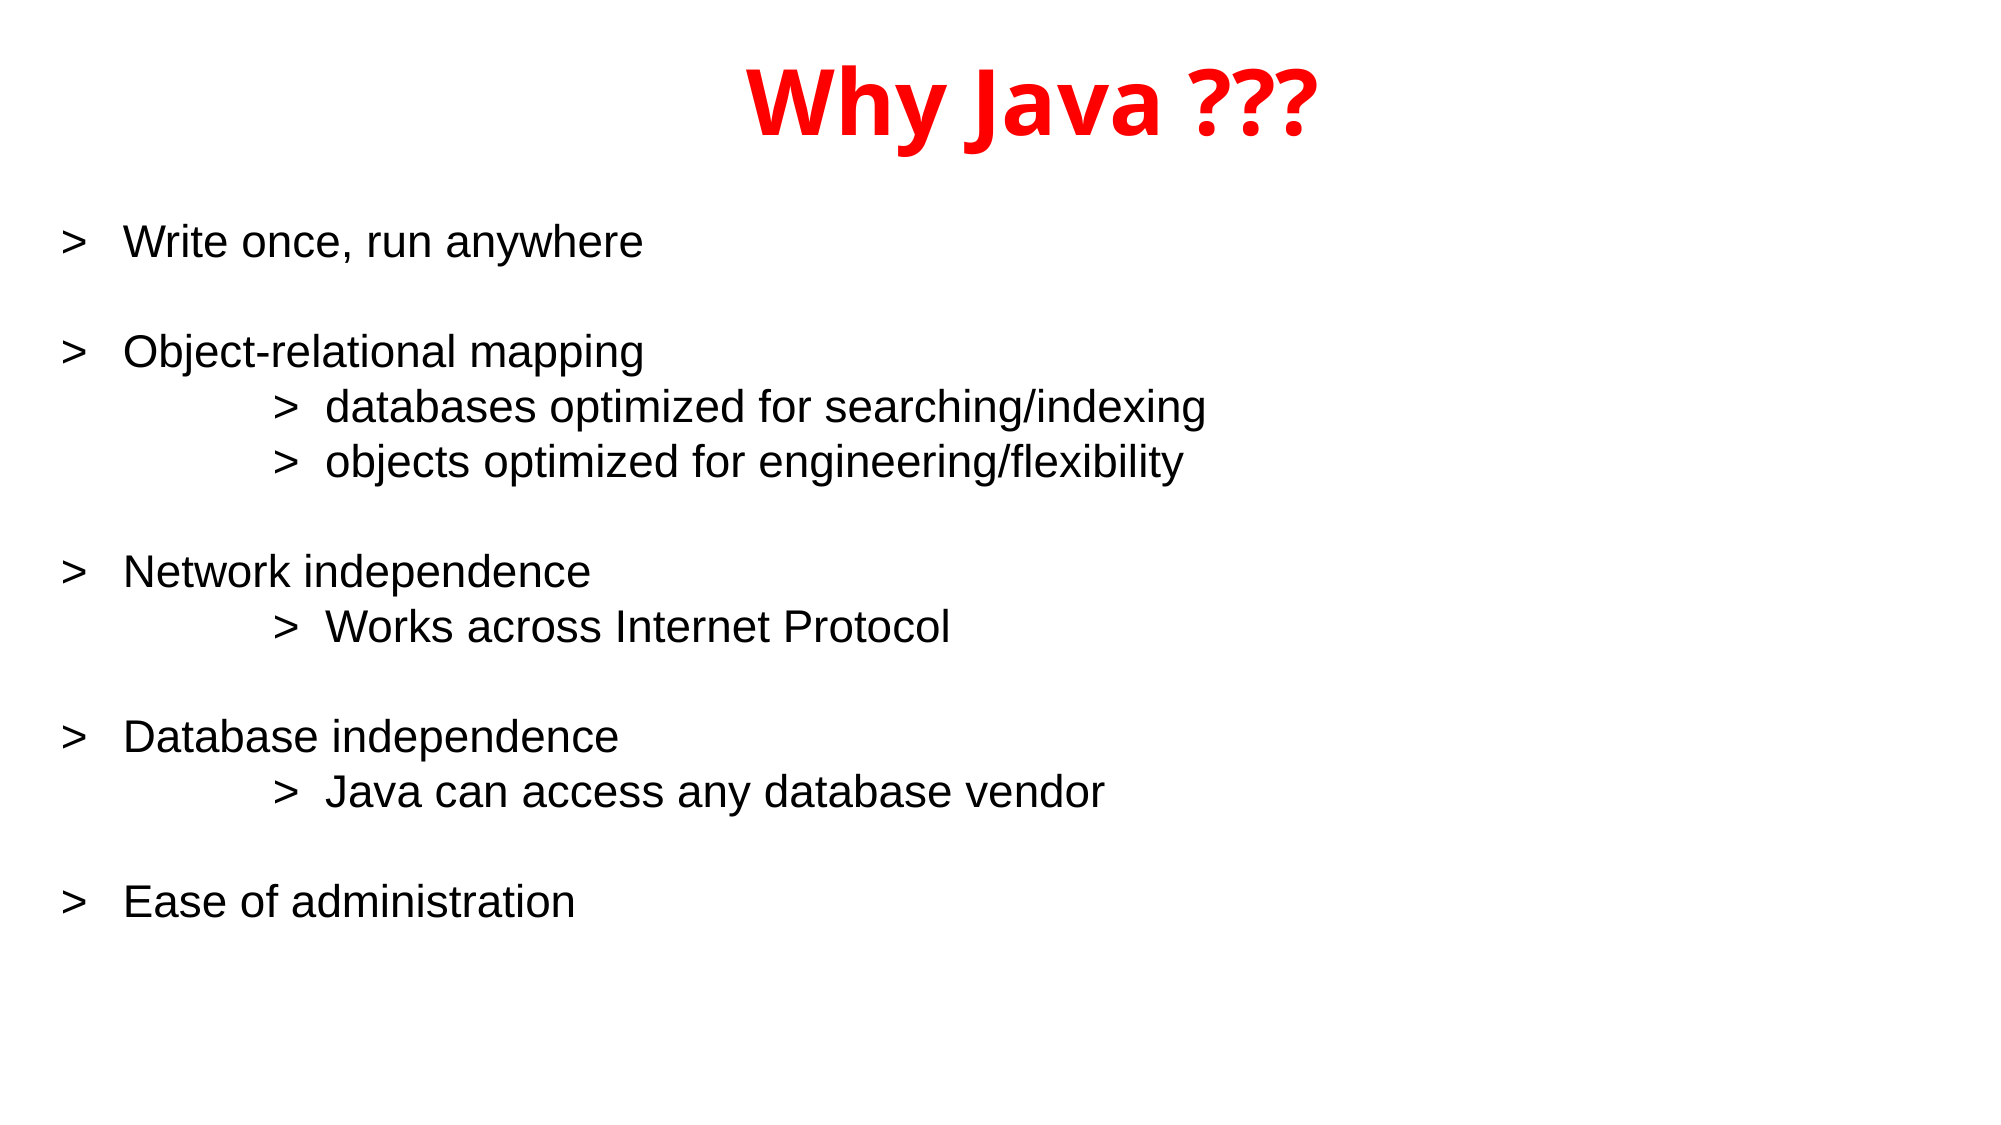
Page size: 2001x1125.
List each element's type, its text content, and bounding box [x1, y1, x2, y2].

text_box > Write once, run anywhere > Object-relational mapping > databases optimized for searching/indexing > objects optimized for engineering/flexibility > Network independence > Works across Internet Protocol > Database independence > Java can access any database vendor > Ease of administration [33, 204, 1950, 989]
text_box Why Java ??? [66, 36, 2000, 162]
